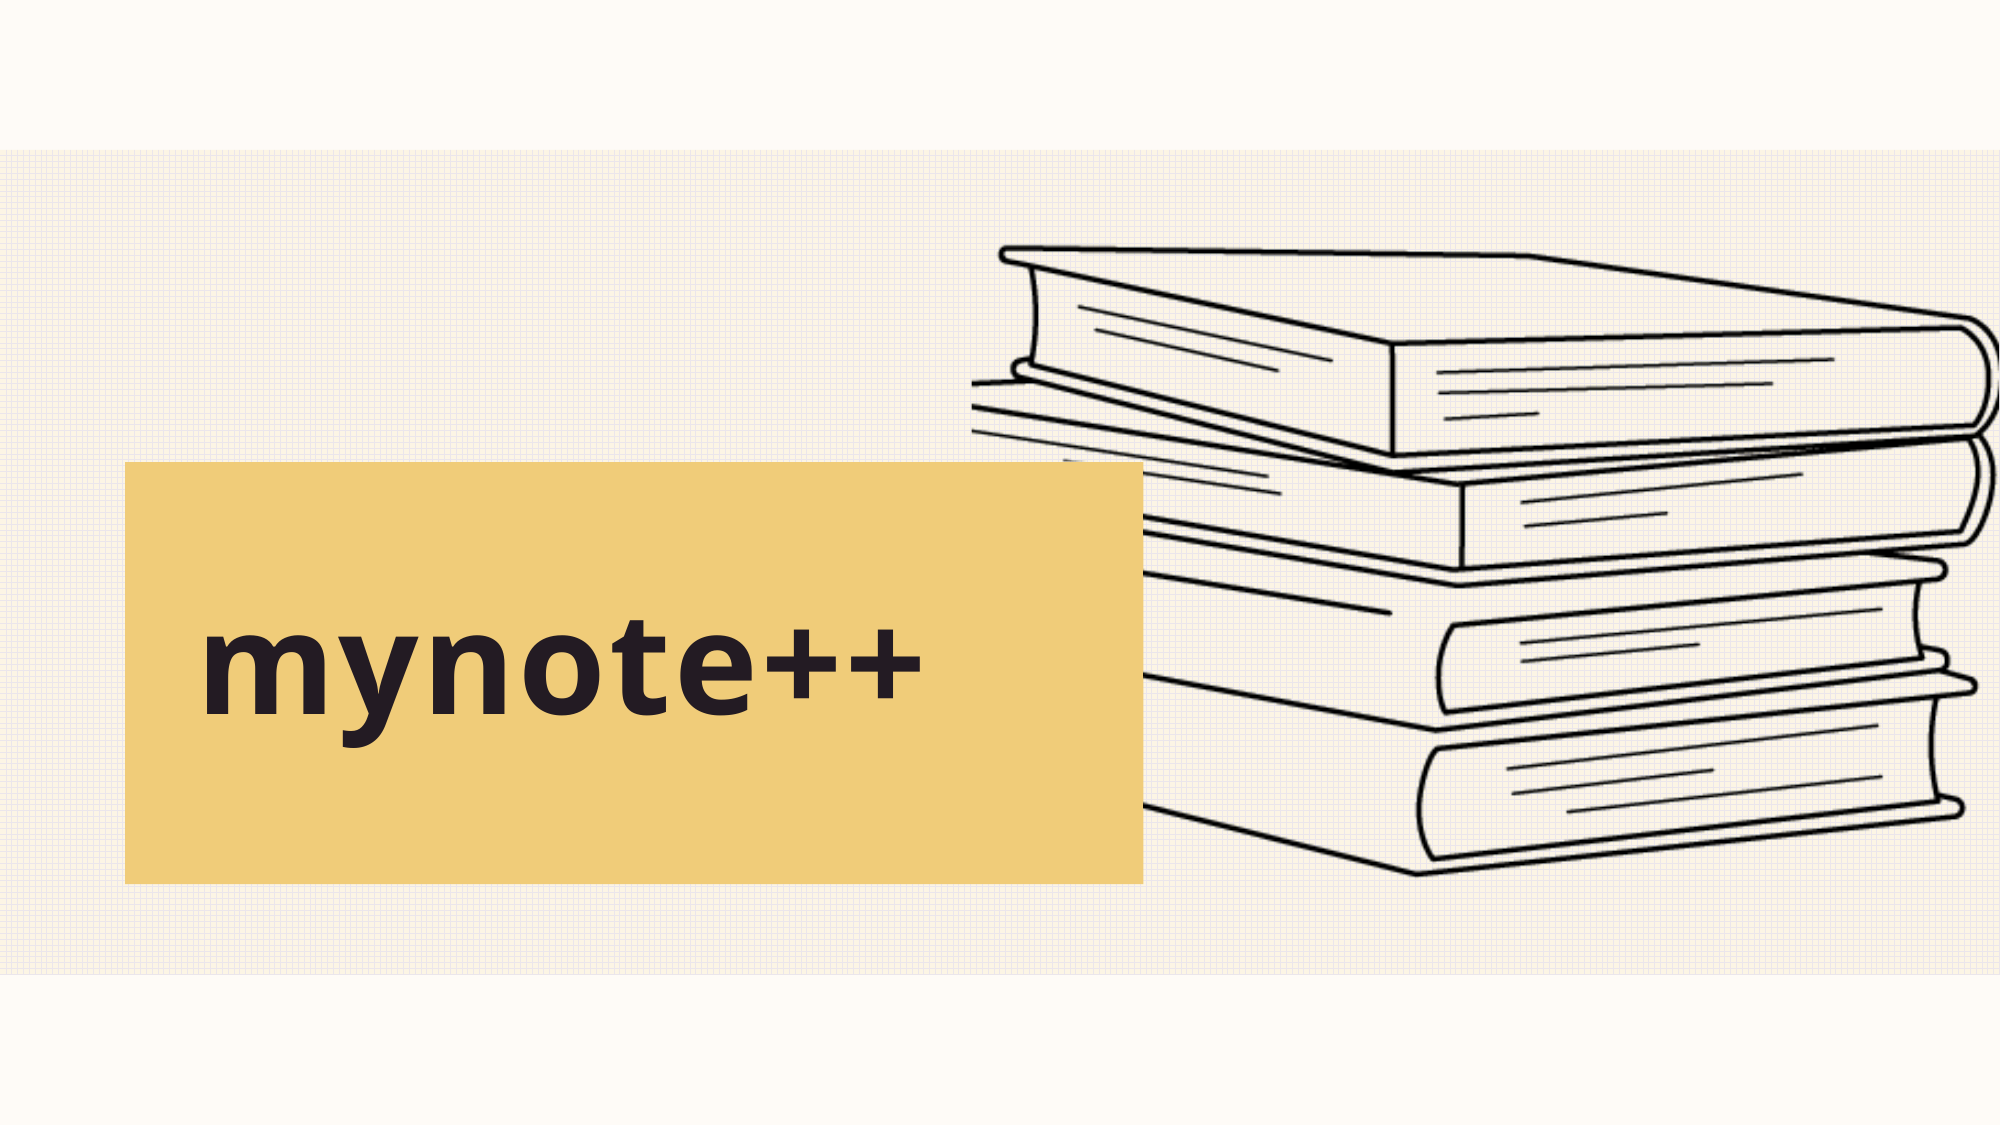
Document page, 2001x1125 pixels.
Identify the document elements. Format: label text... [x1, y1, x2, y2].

picture [971, 0, 2000, 1125]
text_box mynote++ [181, 535, 971, 802]
